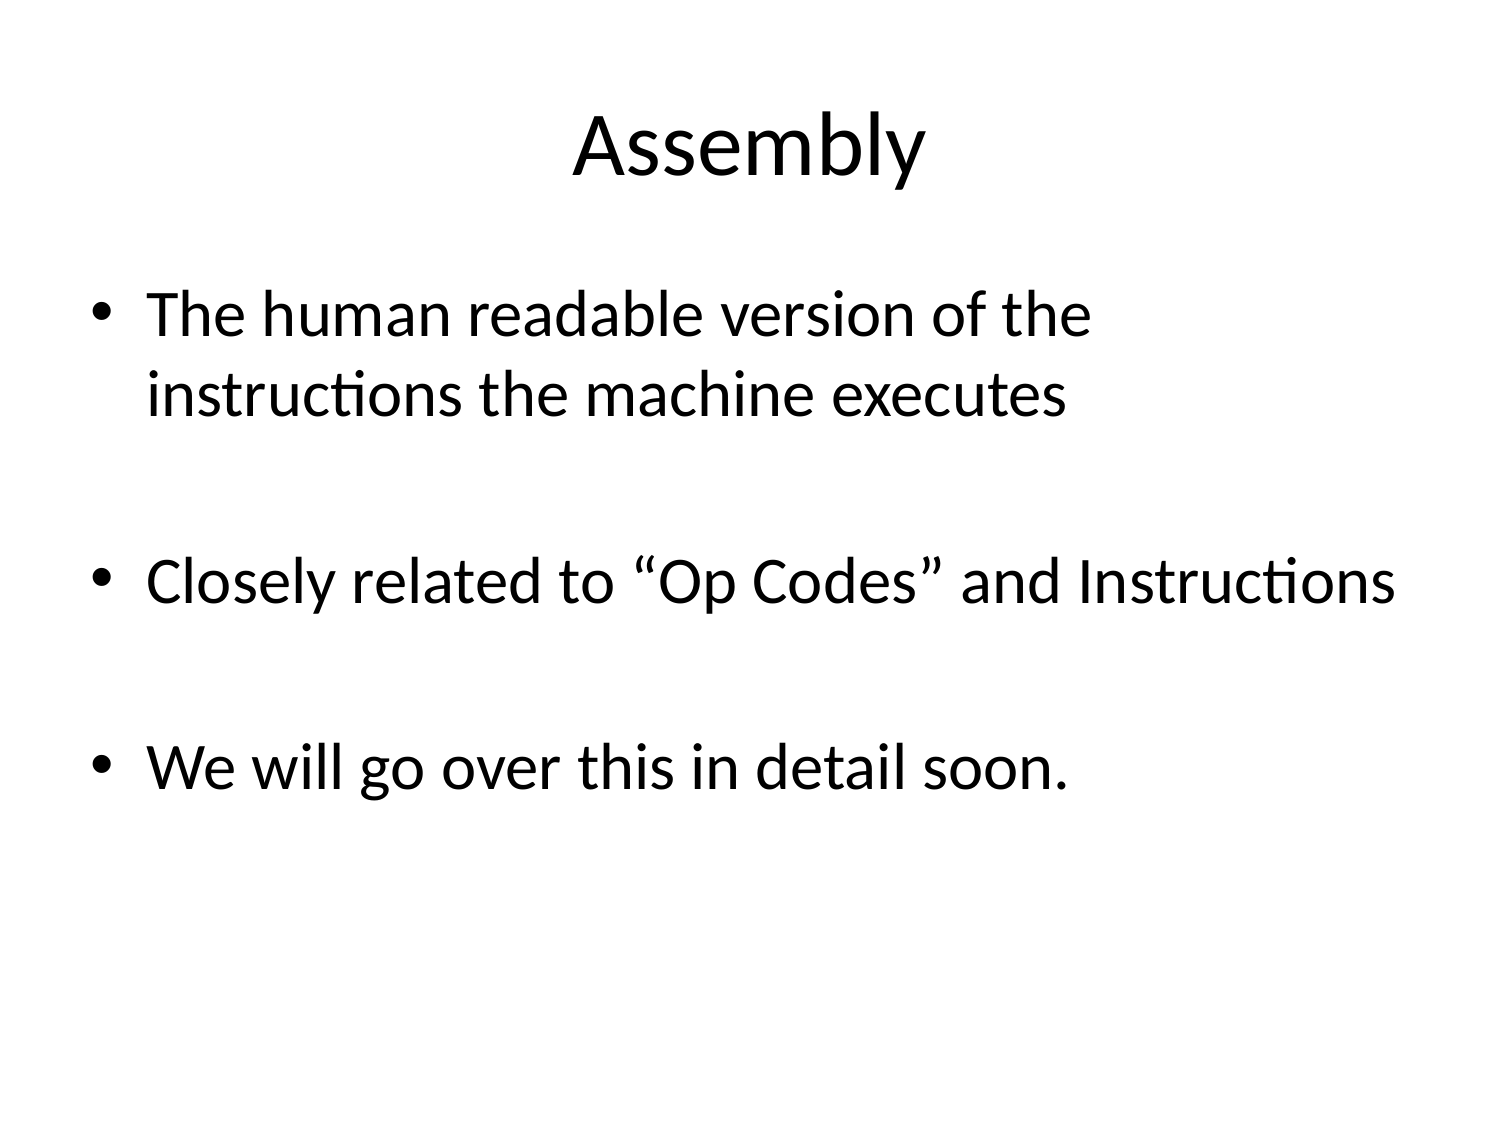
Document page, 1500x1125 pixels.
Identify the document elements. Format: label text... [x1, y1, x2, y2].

title Assembly [75, 45, 1425, 233]
list The human readable version of the instructions the machine executes Closely related to “Op Codes” and Instructions We will go over this in detail soon. [75, 262, 1425, 1005]
